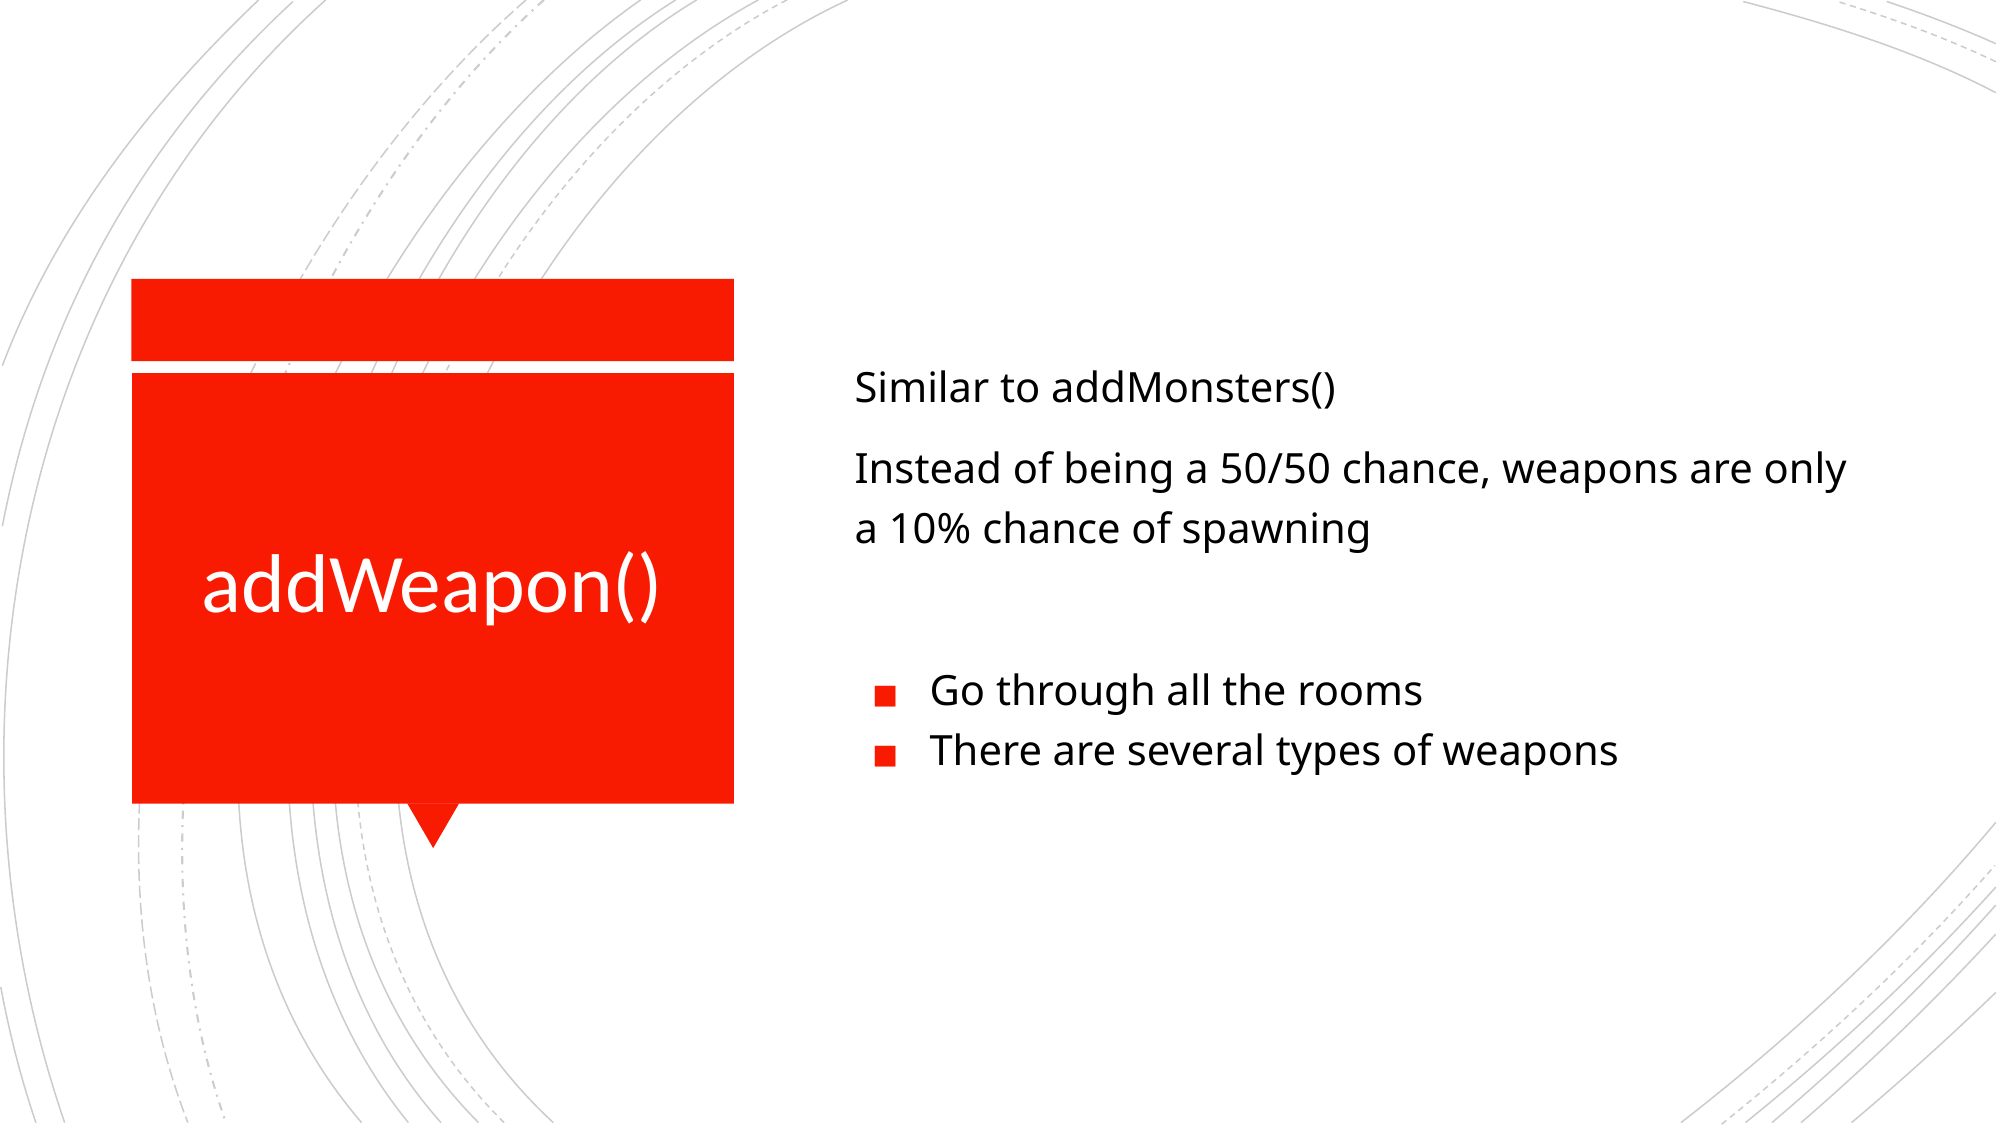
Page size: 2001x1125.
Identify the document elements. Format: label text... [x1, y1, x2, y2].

list Similar to addMonsters() Instead of being a 50/50 chance, weapons are only a 10% chance of spawning Go through all the rooms There are several types of weapons [839, 131, 1871, 993]
title addWeapon() [145, 385, 720, 789]
